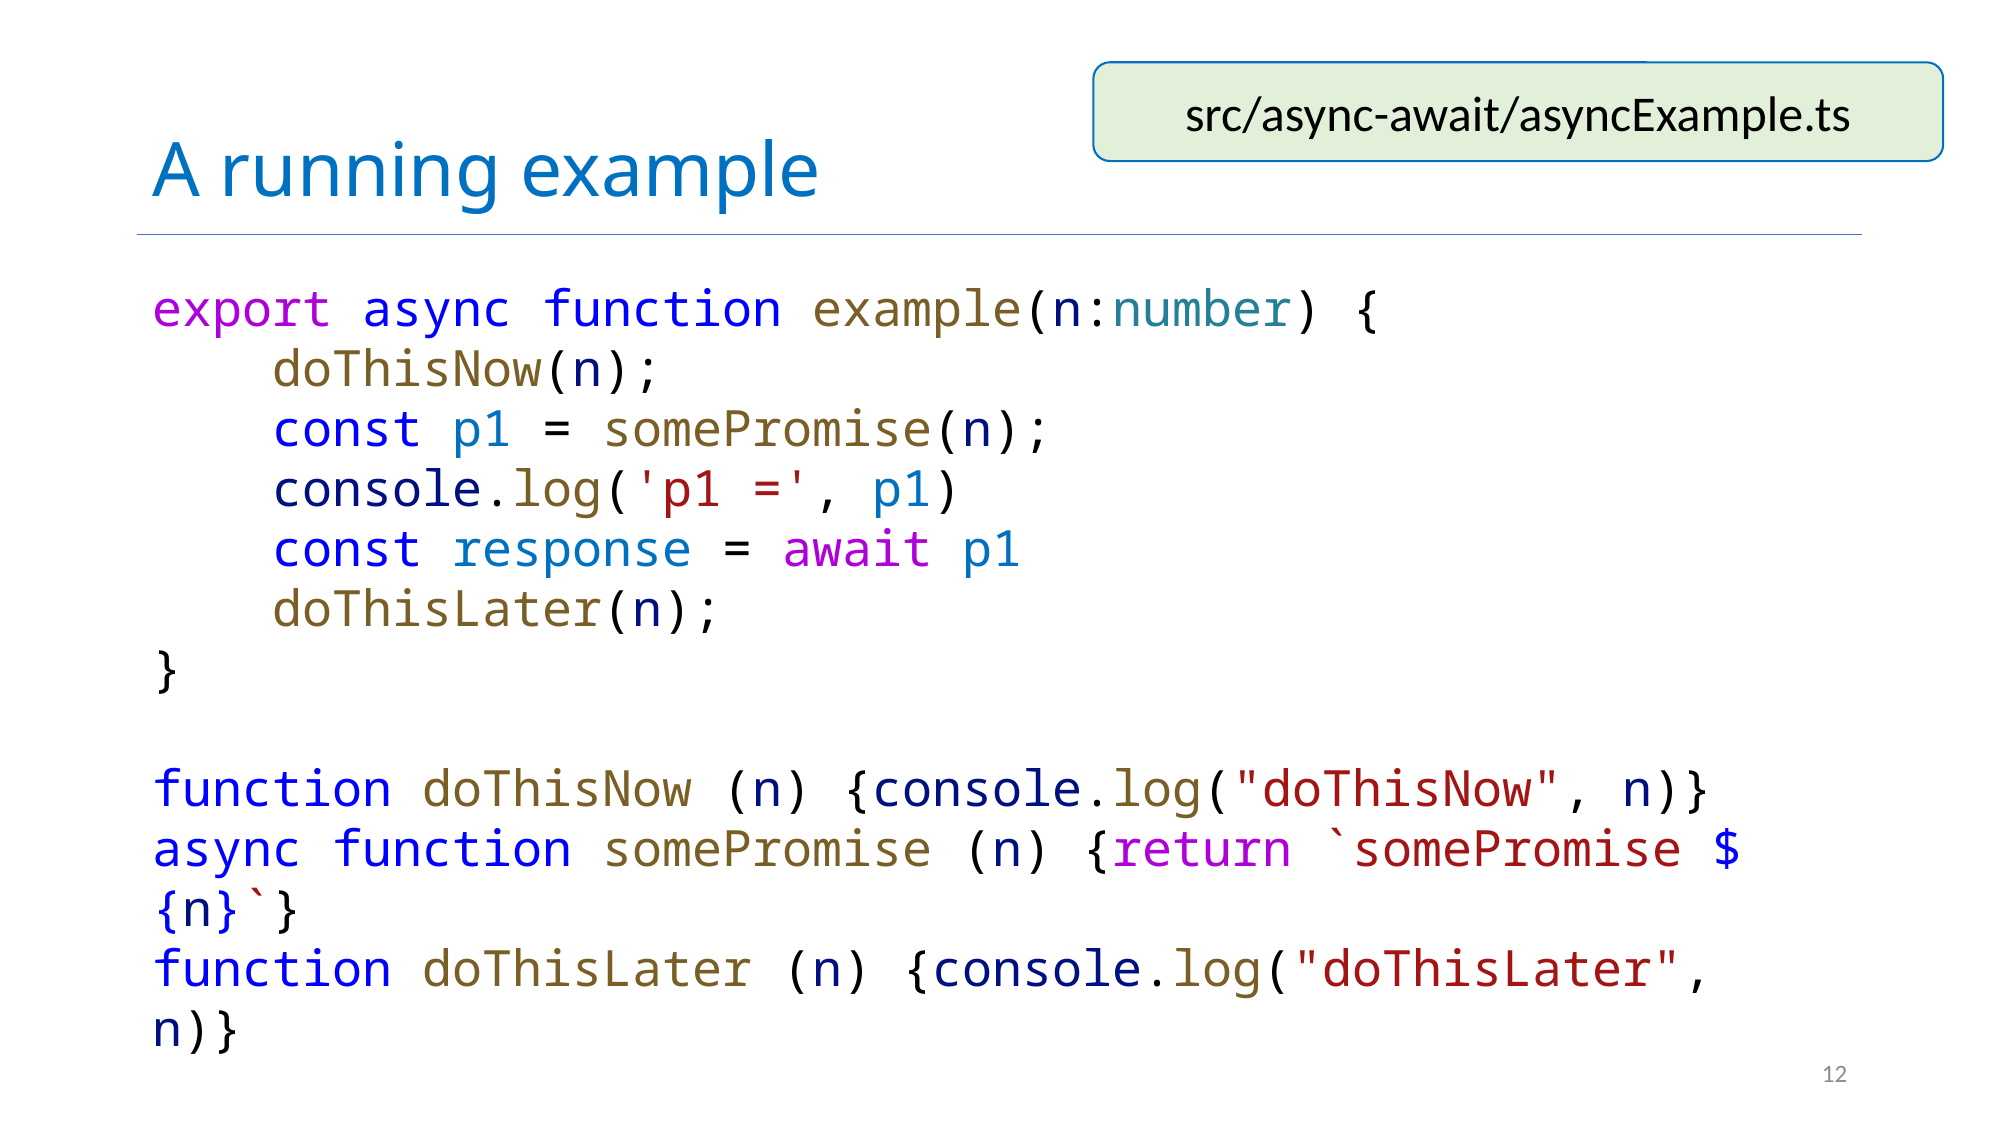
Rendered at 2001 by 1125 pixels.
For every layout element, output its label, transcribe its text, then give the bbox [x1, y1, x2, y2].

slide_number 12 [1412, 1042, 1863, 1103]
text_box src/async-await/asyncExample.ts [1092, 61, 1945, 163]
title A running example [137, 3, 1863, 221]
text_box export async function example(n:number) { doThisNow(n); const p1 = somePromise(n); console.log('p1 =', p1) const response = await p1 doThisLater(n); } function doThisNow (n) {console.log("doThisNow", n)} async function somePromise (n) {return `somePromise ${n}`} function doThisLater (n) {console.log("doThisLater", n)} [136, 268, 1840, 1065]
